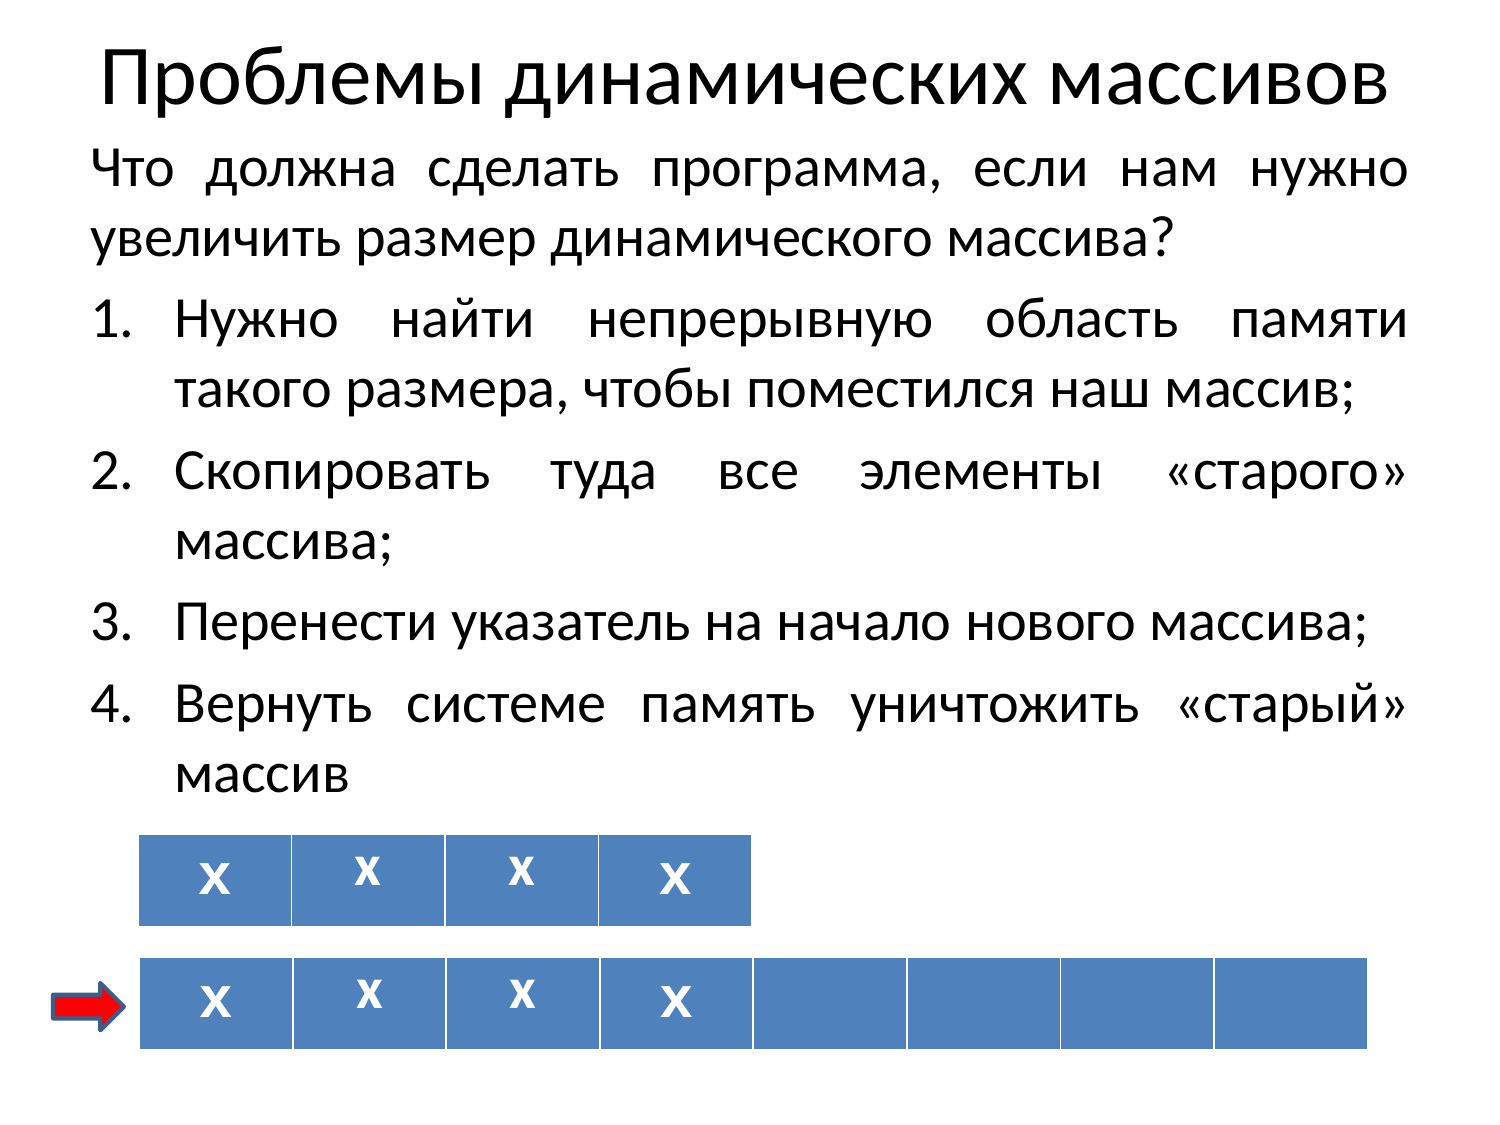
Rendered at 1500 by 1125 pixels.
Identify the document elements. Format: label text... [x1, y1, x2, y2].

table_header х [294, 958, 445, 1049]
text_box [53, 983, 124, 1031]
table_header х [139, 835, 291, 926]
table_header х [446, 835, 598, 926]
table_header х [447, 958, 599, 1049]
table_header х [601, 958, 752, 1049]
table_header х [292, 835, 444, 926]
table_header [1061, 958, 1213, 1049]
table_header х [140, 958, 292, 1049]
table_header [908, 958, 1060, 1049]
table_header х [599, 835, 751, 926]
list Что должна сделать программа, если нам нужно увеличить размер динамического массива? Нужно найти непрерывную область памяти такого размера, чтобы поместился наш массив; Скопировать туда все элементы «старого» массива; Перенести указатель на начало нового массива; Вернуть системе память уничтожить «старый» массив [75, 120, 1425, 1005]
table_header [754, 958, 906, 1049]
title Проблемы динамических массивов [70, 6, 1421, 134]
table_header [1215, 958, 1367, 1049]
